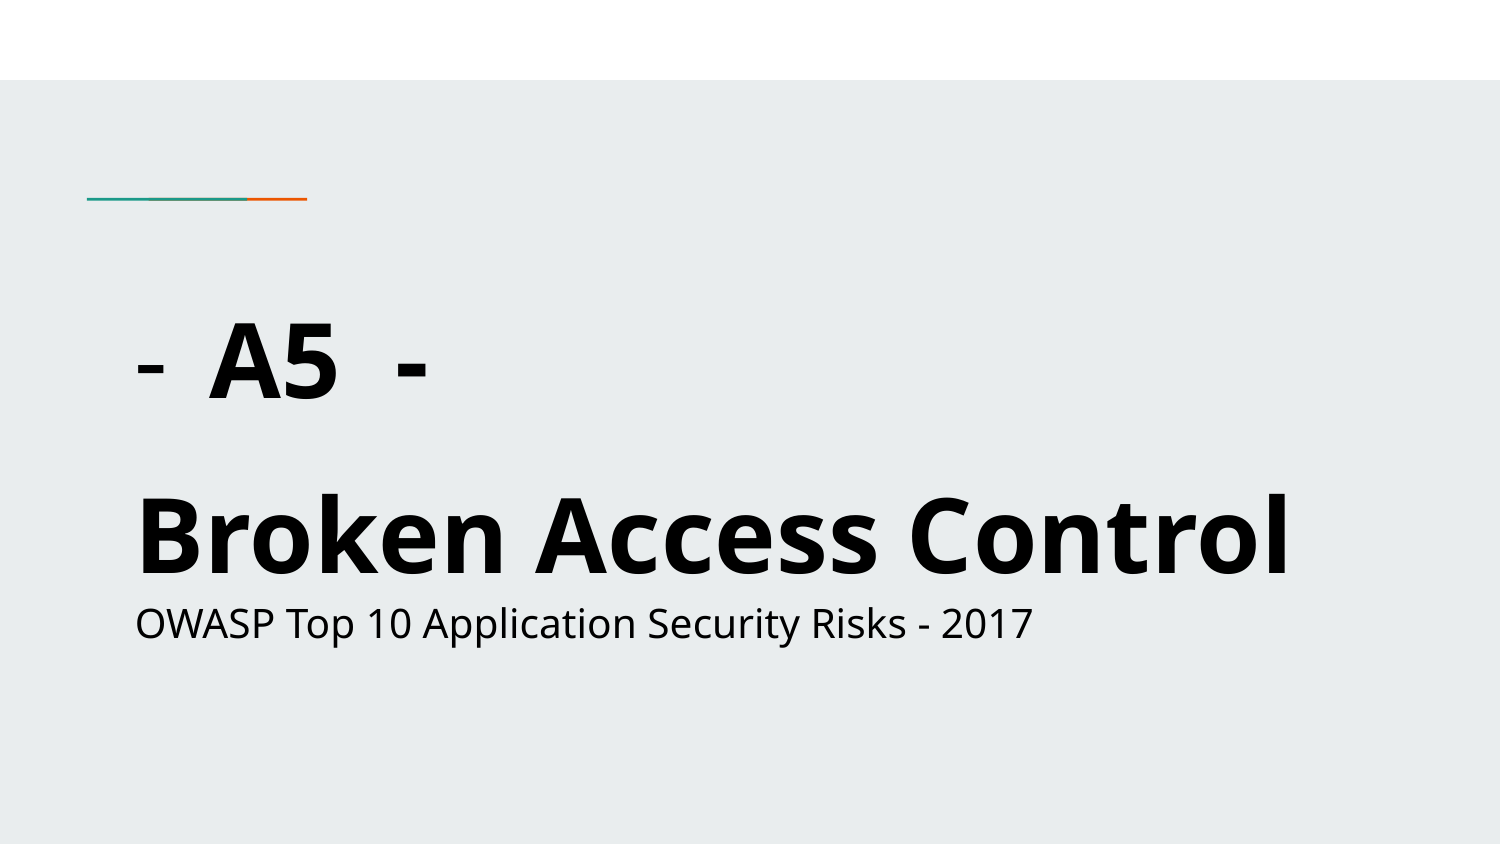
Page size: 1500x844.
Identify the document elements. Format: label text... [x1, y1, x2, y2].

subtitle OWASP Top 10 Application Security Risks - 2017 [119, 582, 1381, 672]
title A5 - Broken Access Control [119, 241, 1381, 515]
